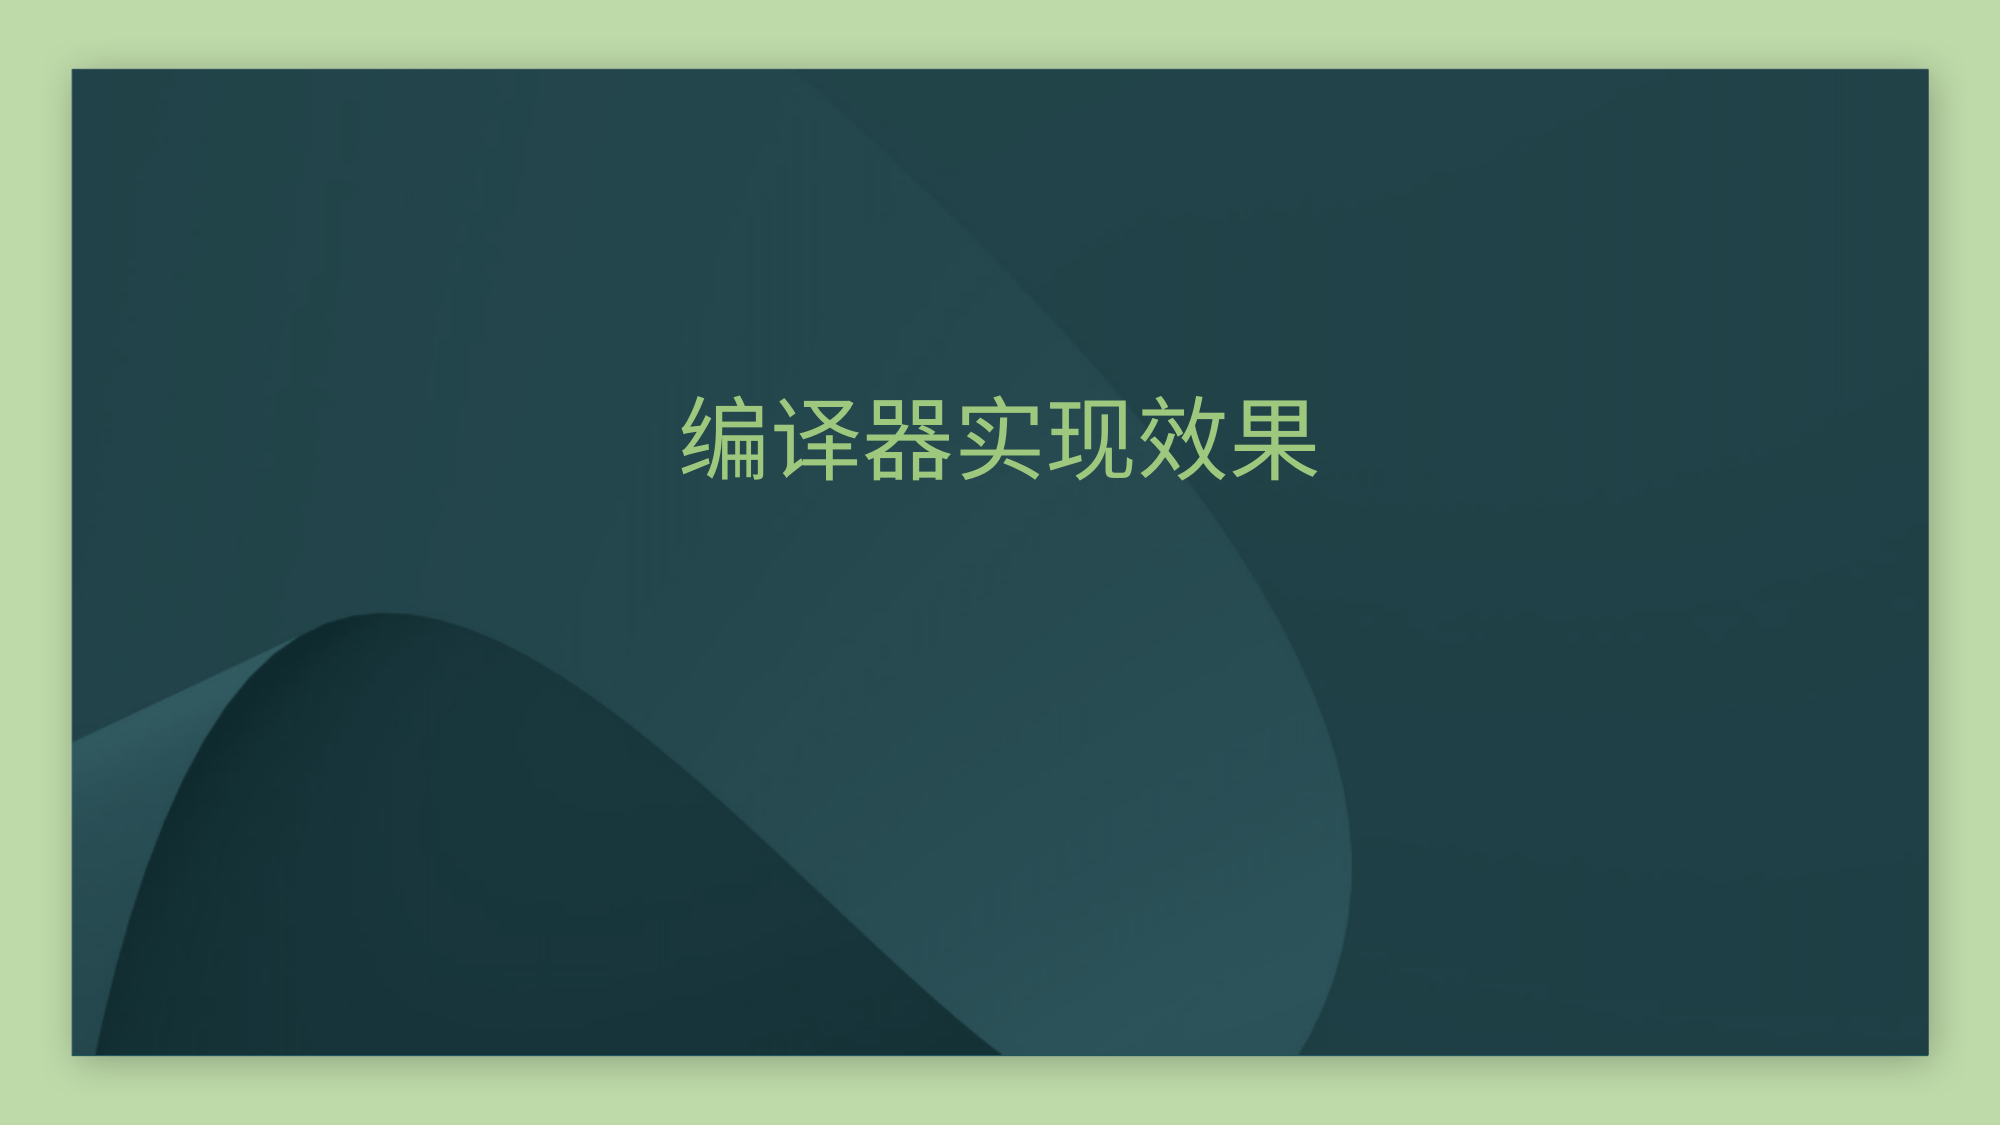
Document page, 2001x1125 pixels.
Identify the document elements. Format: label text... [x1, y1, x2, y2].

title 编译器实现效果 [132, 285, 1868, 602]
